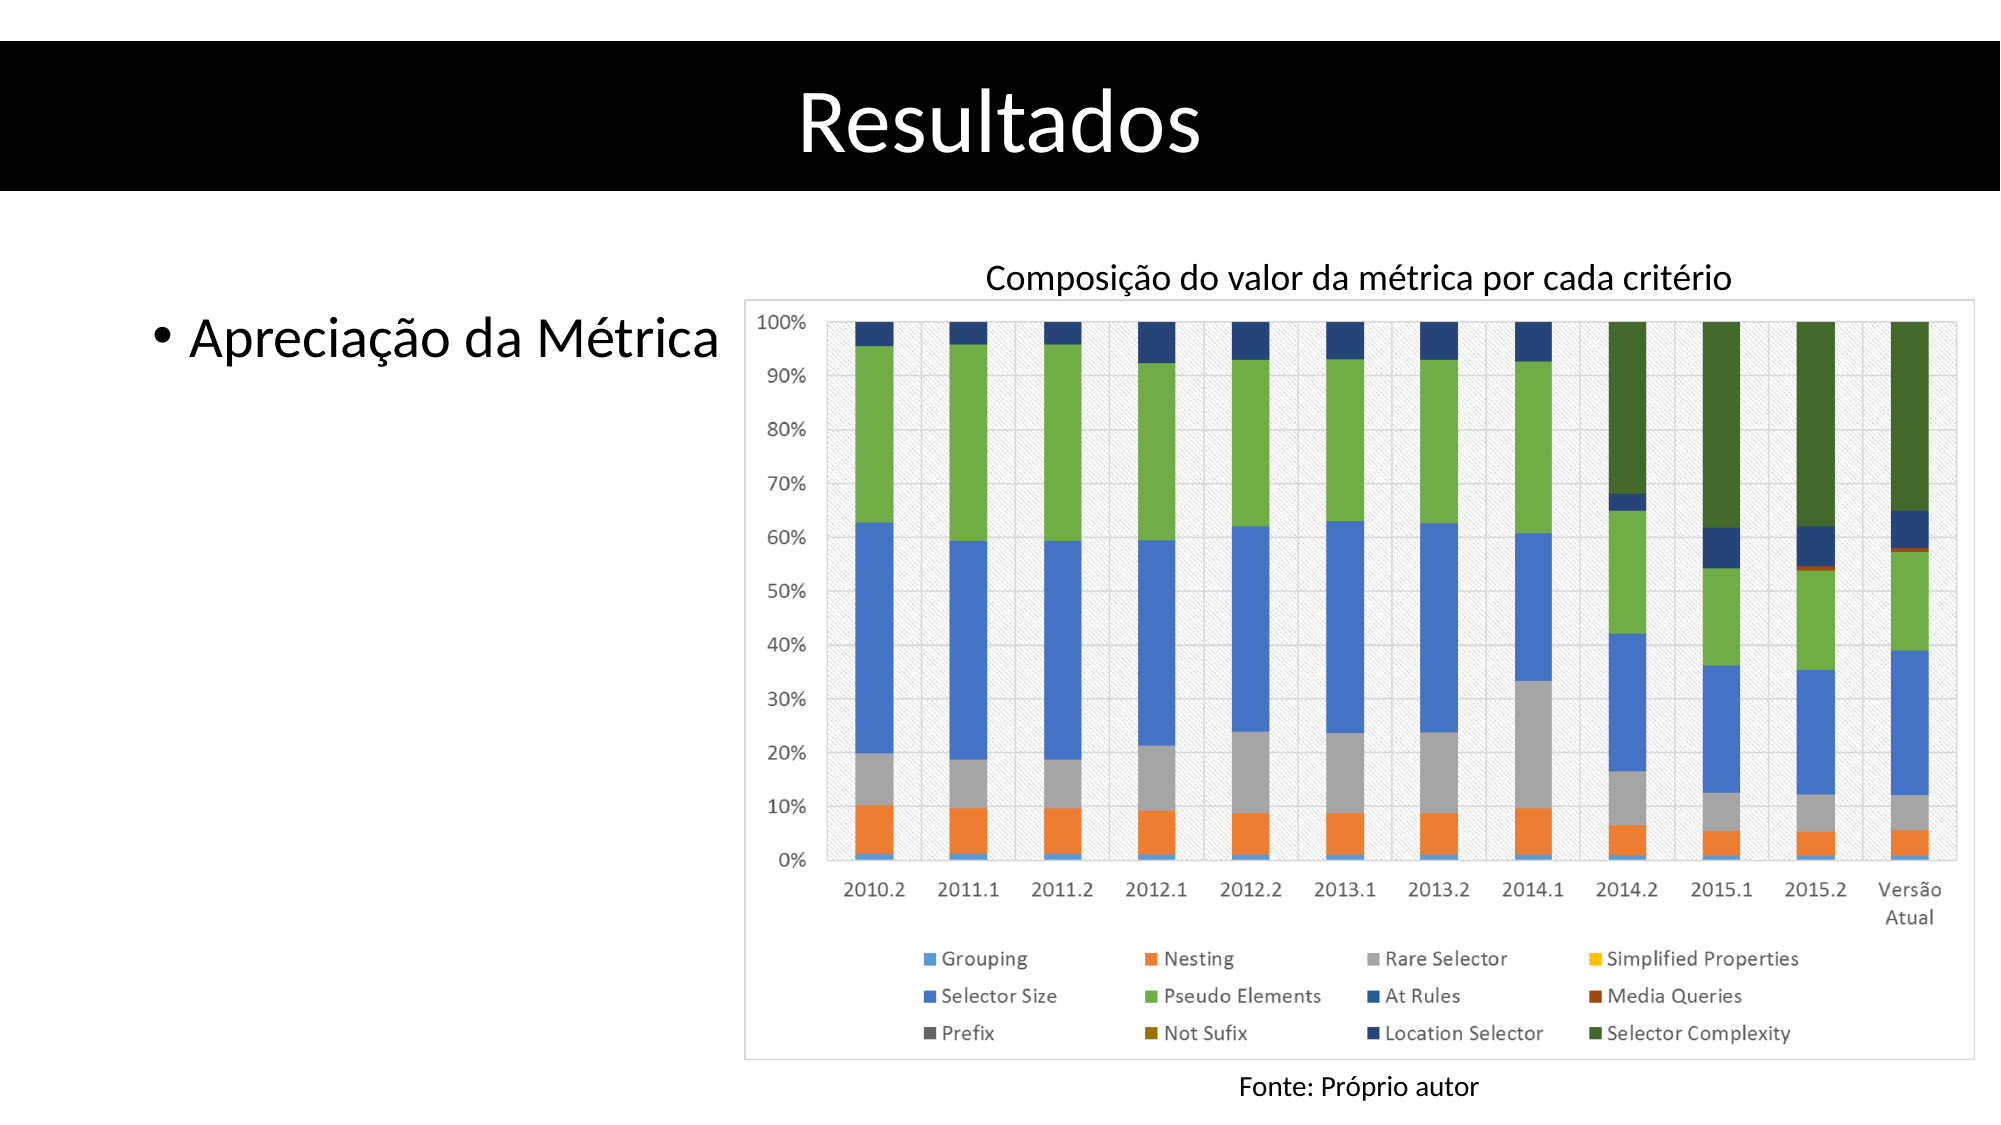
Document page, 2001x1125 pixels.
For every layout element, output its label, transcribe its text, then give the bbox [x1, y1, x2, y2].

text_box Resultados [0, 41, 2000, 191]
list Apreciação da Métrica [137, 299, 744, 1014]
picture [744, 299, 1975, 1060]
text_box Composição do valor da métrica por cada critério [970, 246, 1749, 299]
text_box Fonte: Próprio autor [1224, 1060, 1495, 1110]
